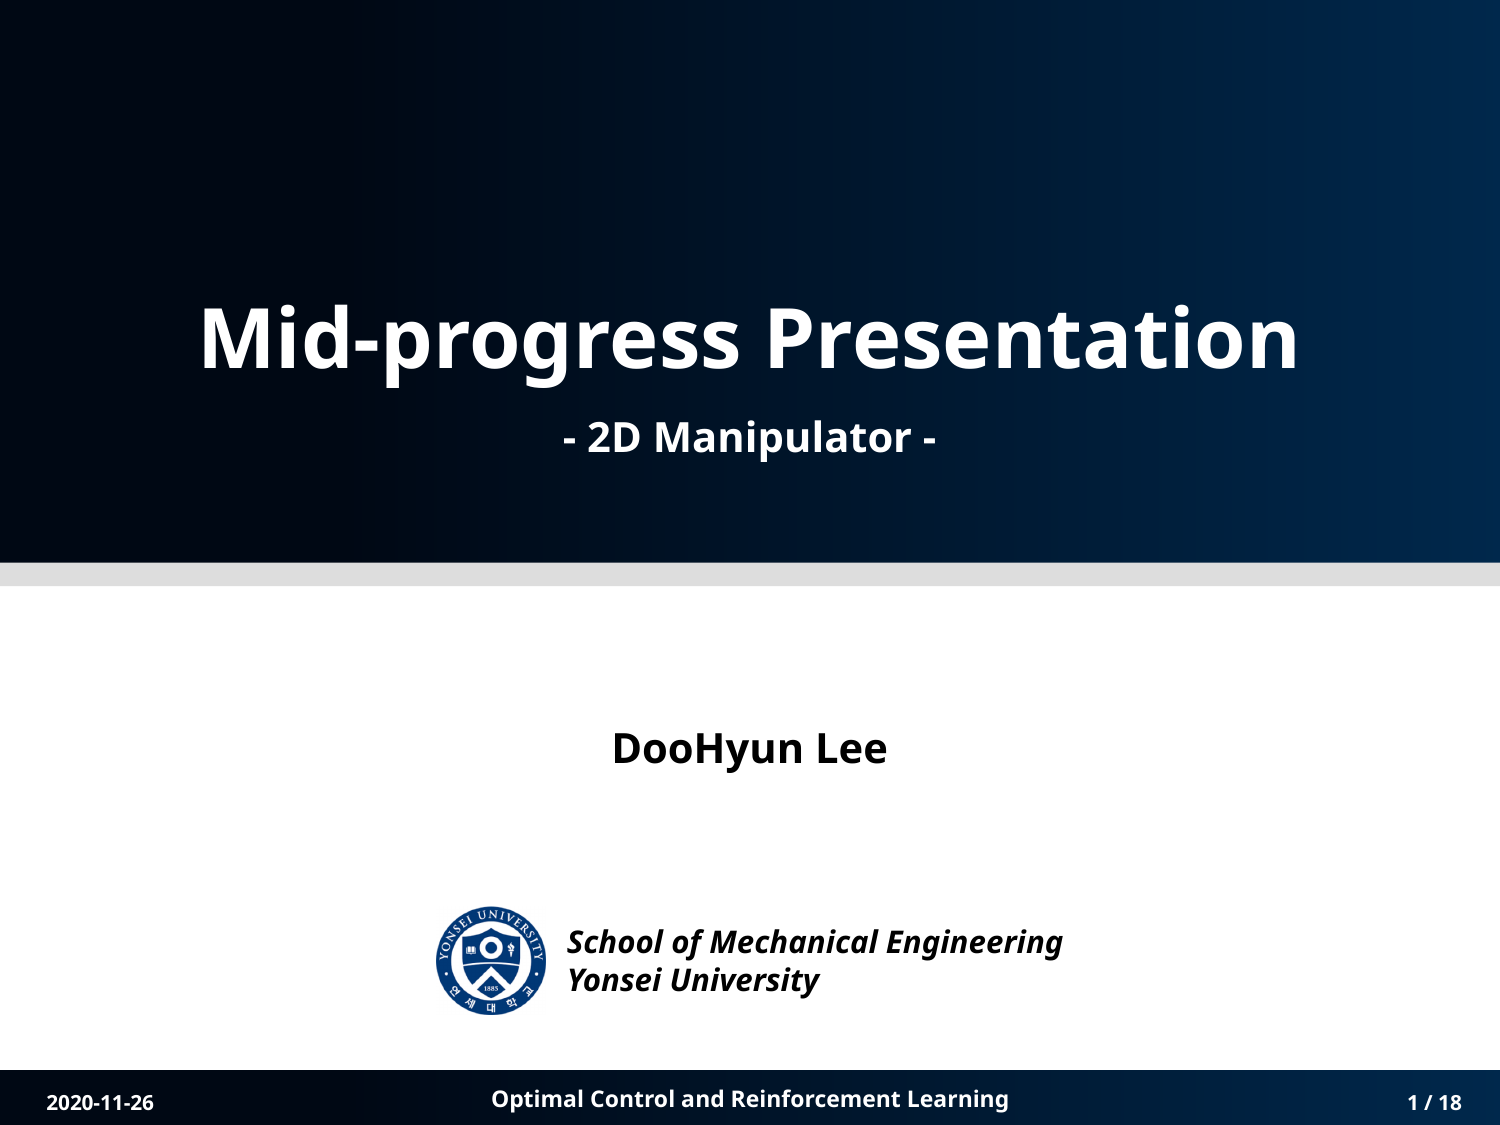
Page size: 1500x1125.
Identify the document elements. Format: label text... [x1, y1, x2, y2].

subtitle DooHyun Lee [32, 590, 1467, 961]
text_box Mid-progress Presentation - 2D Manipulator - [0, 228, 1500, 527]
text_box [436, 905, 1087, 1016]
